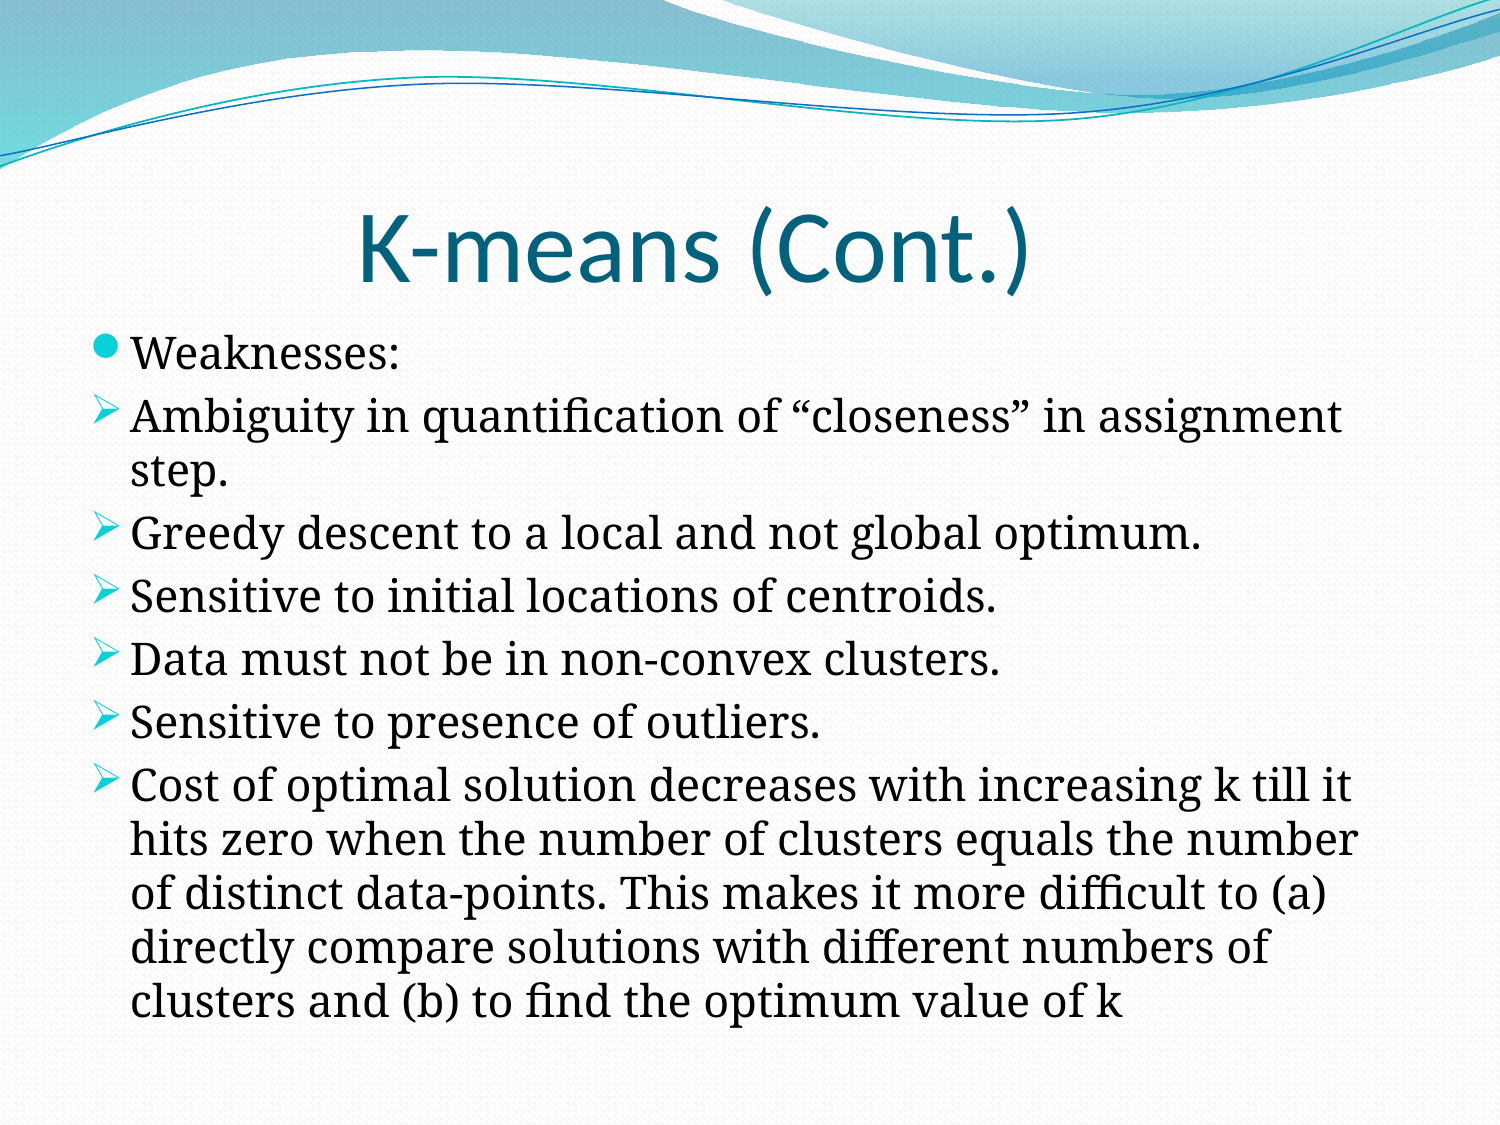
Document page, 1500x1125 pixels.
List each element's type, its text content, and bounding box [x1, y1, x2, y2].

list Weaknesses: Ambiguity in quantification of “closeness” in assignment step. Greedy descent to a local and not global optimum. Sensitive to initial locations of centroids. Data must not be in non-convex clusters. Sensitive to presence of outliers. Cost of optimal solution decreases with increasing k till it hits zero when the number of clusters equals the number of distinct data-points. This makes it more difficult to (a) directly compare solutions with different numbers of clusters and (b) to find the optimum value of k [75, 317, 1425, 1038]
title K-means (Cont.) [75, 115, 1425, 303]
